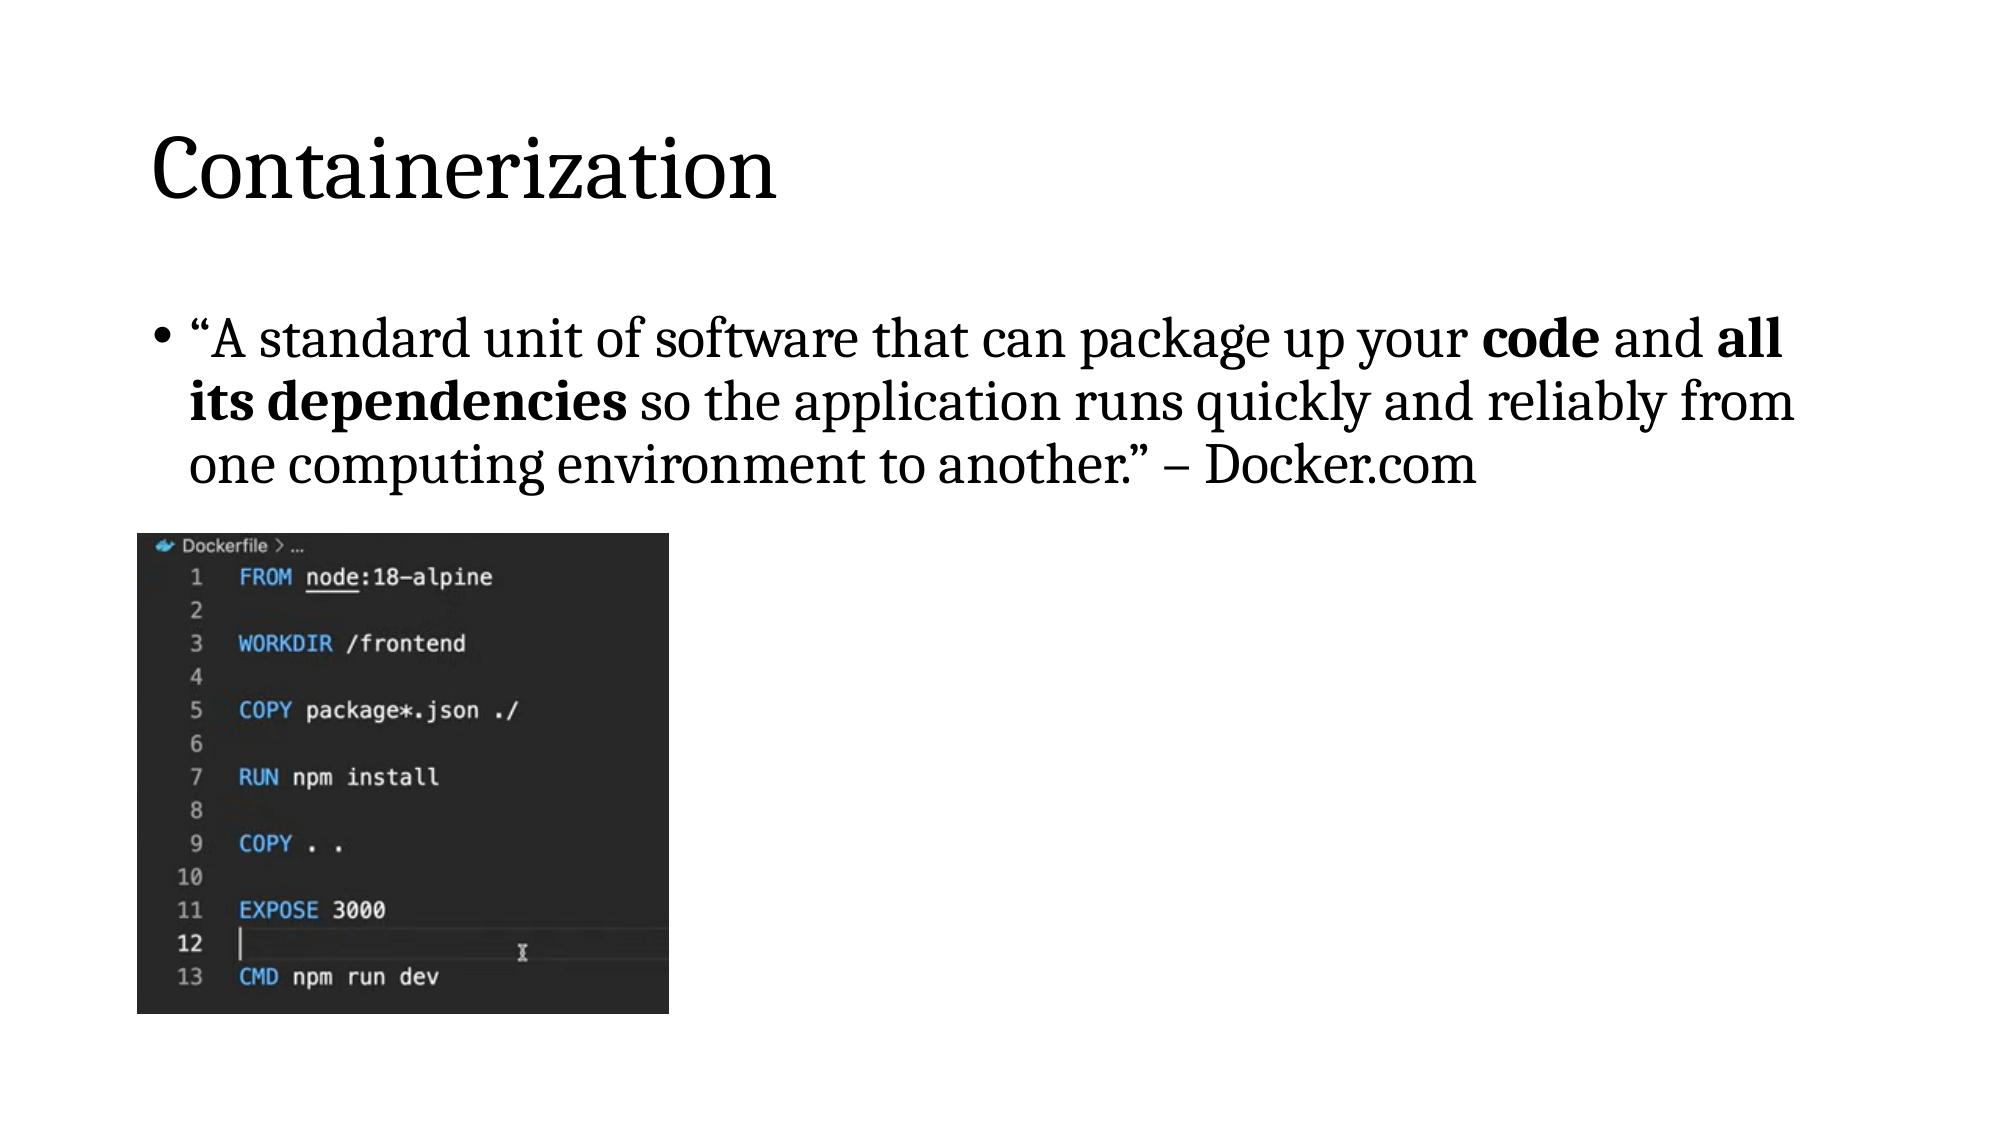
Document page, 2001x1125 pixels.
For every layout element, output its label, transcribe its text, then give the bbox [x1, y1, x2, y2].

picture [137, 533, 669, 1014]
title Containerization [137, 59, 1863, 278]
list “A standard unit of software that can package up your code and all its dependencies so the application runs quickly and reliably from one computing environment to another.” – Docker.com [137, 299, 1863, 1014]
